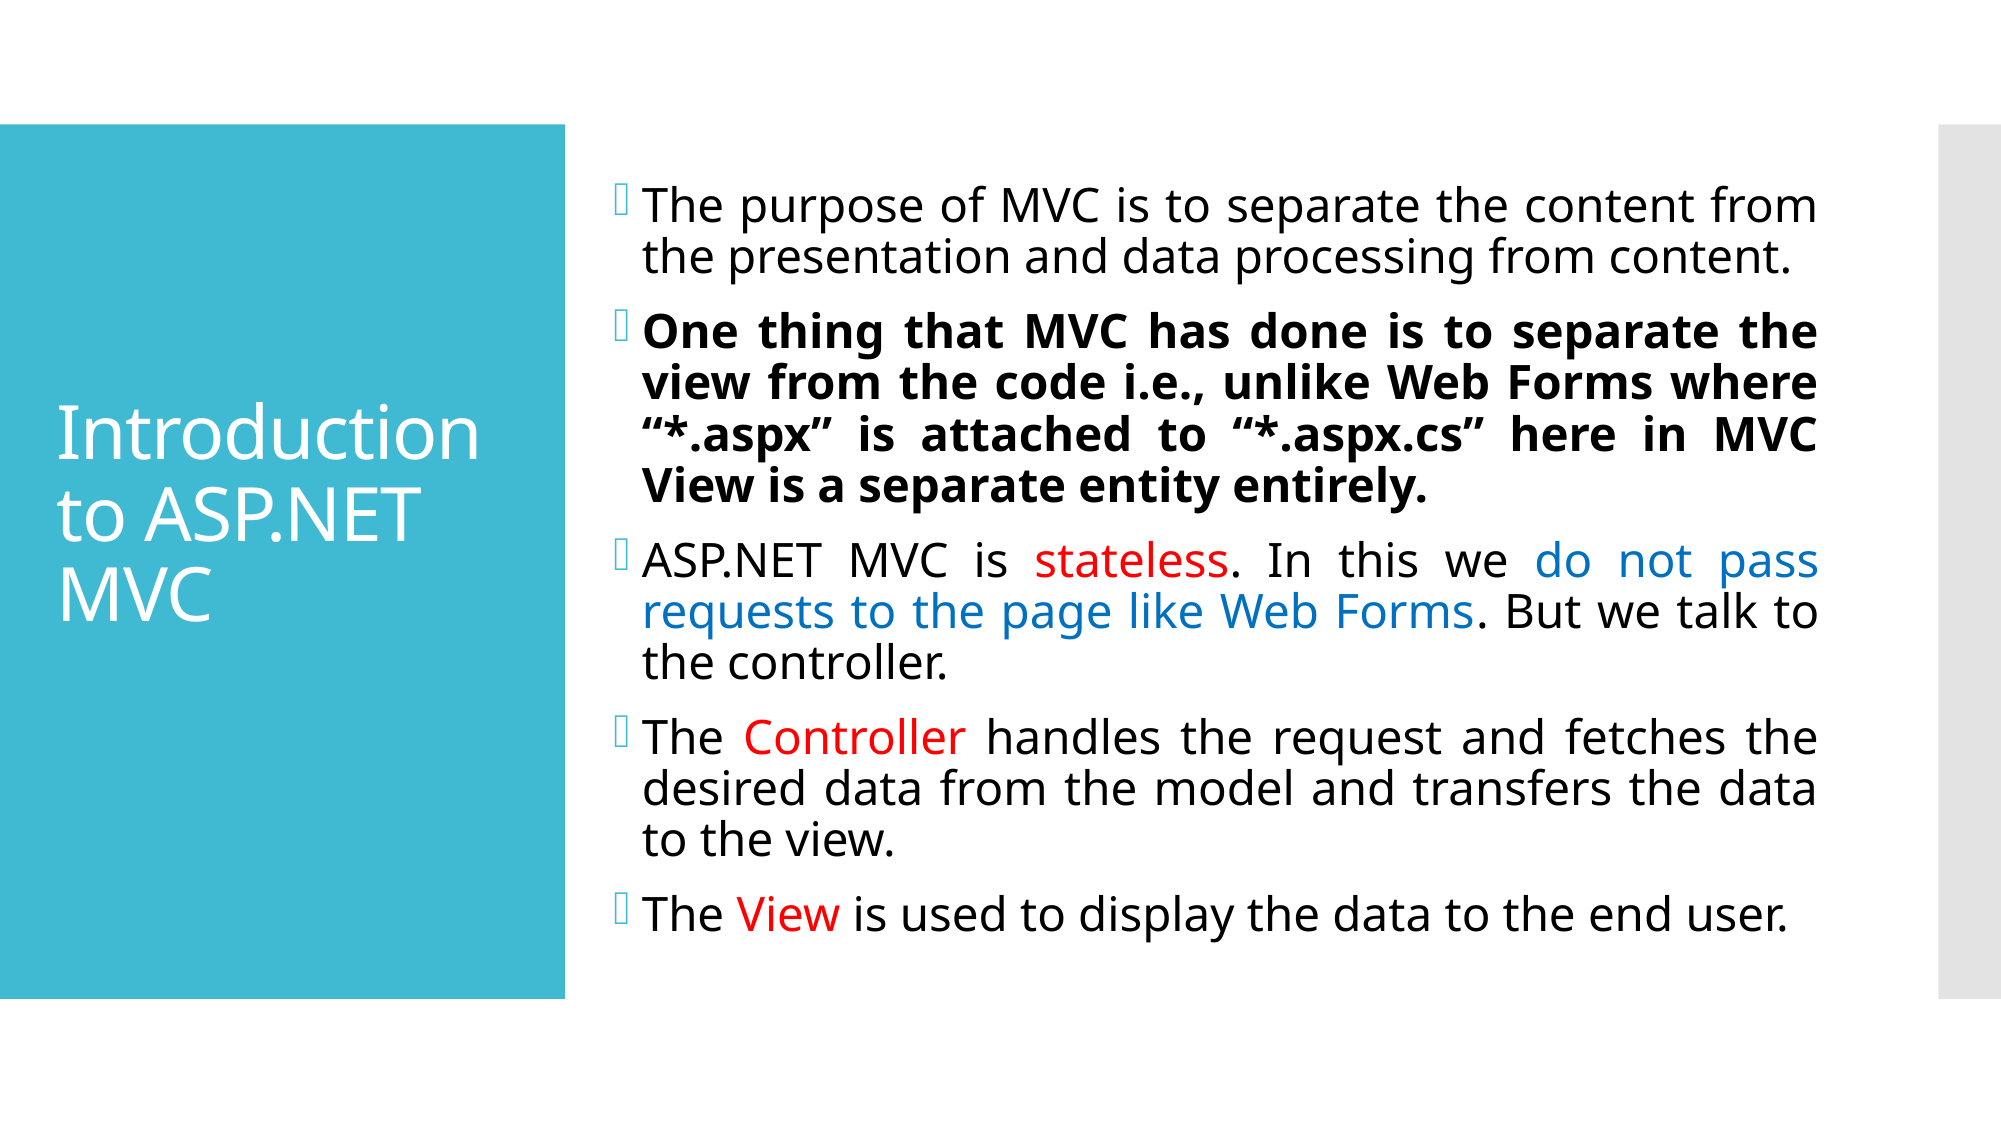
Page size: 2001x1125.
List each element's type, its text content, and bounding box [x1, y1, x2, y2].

list The purpose of MVC is to separate the content from the presentation and data processing from content. One thing that MVC has done is to separate the view from the code i.e., unlike Web Forms where “*.aspx” is attached to “*.aspx.cs” here in MVC View is a separate entity entirely. ASP.NET MVC is stateless. In this we do not pass requests to the page like Web Forms. But we talk to the controller. The Controller handles the request and fetches the desired data from the model and transfers the data to the view. The View is used to display the data to the end user. [598, 141, 1835, 982]
title Introduction to ASP.NET MVC [41, 184, 525, 940]
